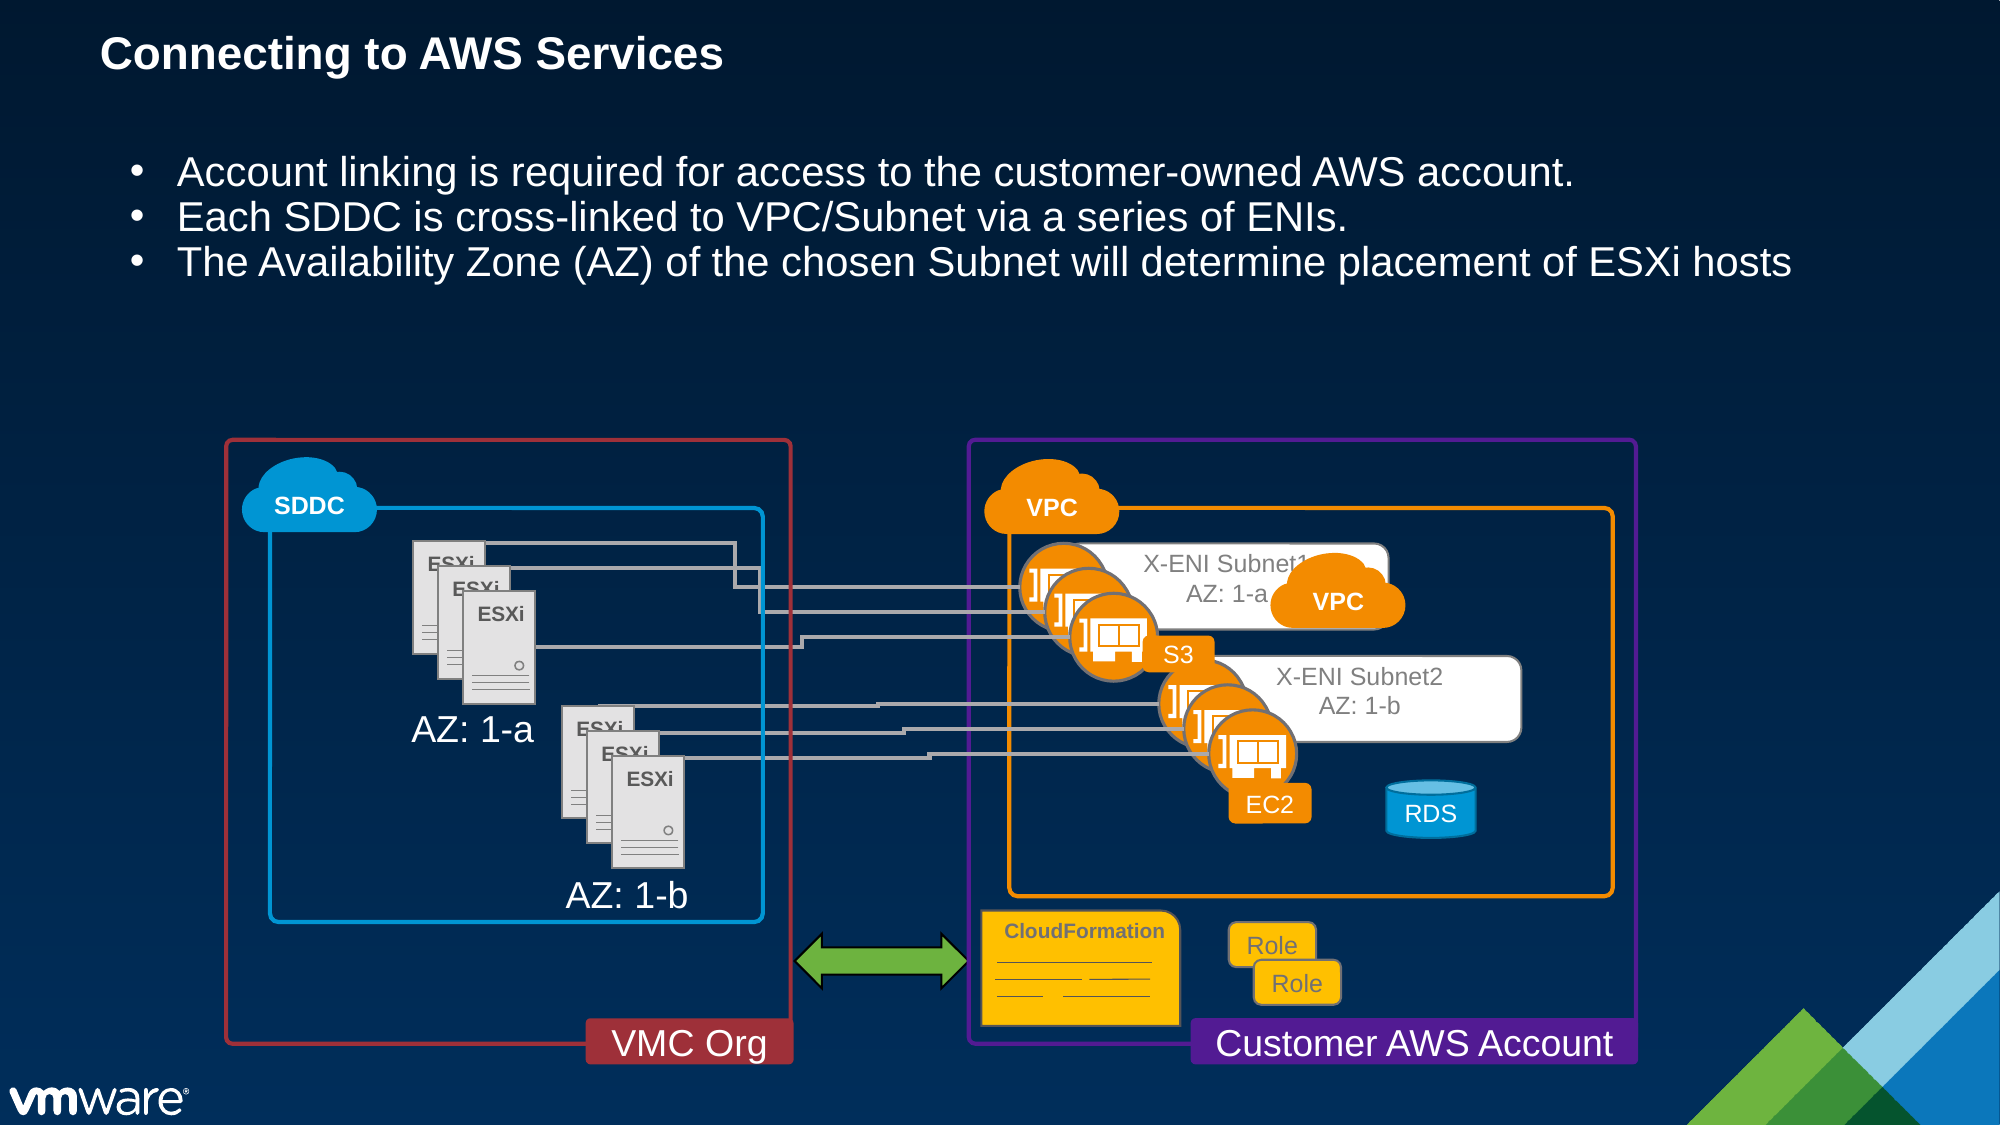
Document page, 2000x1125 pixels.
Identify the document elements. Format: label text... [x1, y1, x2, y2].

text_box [1228, 922, 1341, 1005]
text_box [543, 705, 707, 925]
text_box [241, 457, 763, 923]
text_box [226, 439, 792, 1063]
text_box [793, 931, 967, 991]
picture [1674, 887, 2000, 1125]
text_box Account linking is required for access to the customer-owned AWS account. Each SDDC is cross-linked to VPC/Subnet via a series of ENIs. The Availability Zone (AZ) of the chosen Subnet will determine placement of ESXi hosts [99, 150, 1831, 311]
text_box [792, 543, 1158, 659]
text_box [792, 659, 1142, 798]
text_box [1142, 552, 1476, 838]
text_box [974, 910, 1196, 1026]
title Connecting to AWS Services [99, 12, 1900, 80]
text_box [984, 459, 1613, 897]
text_box [967, 438, 1638, 1045]
text_box Customer AWS Account [1191, 1019, 1638, 1064]
